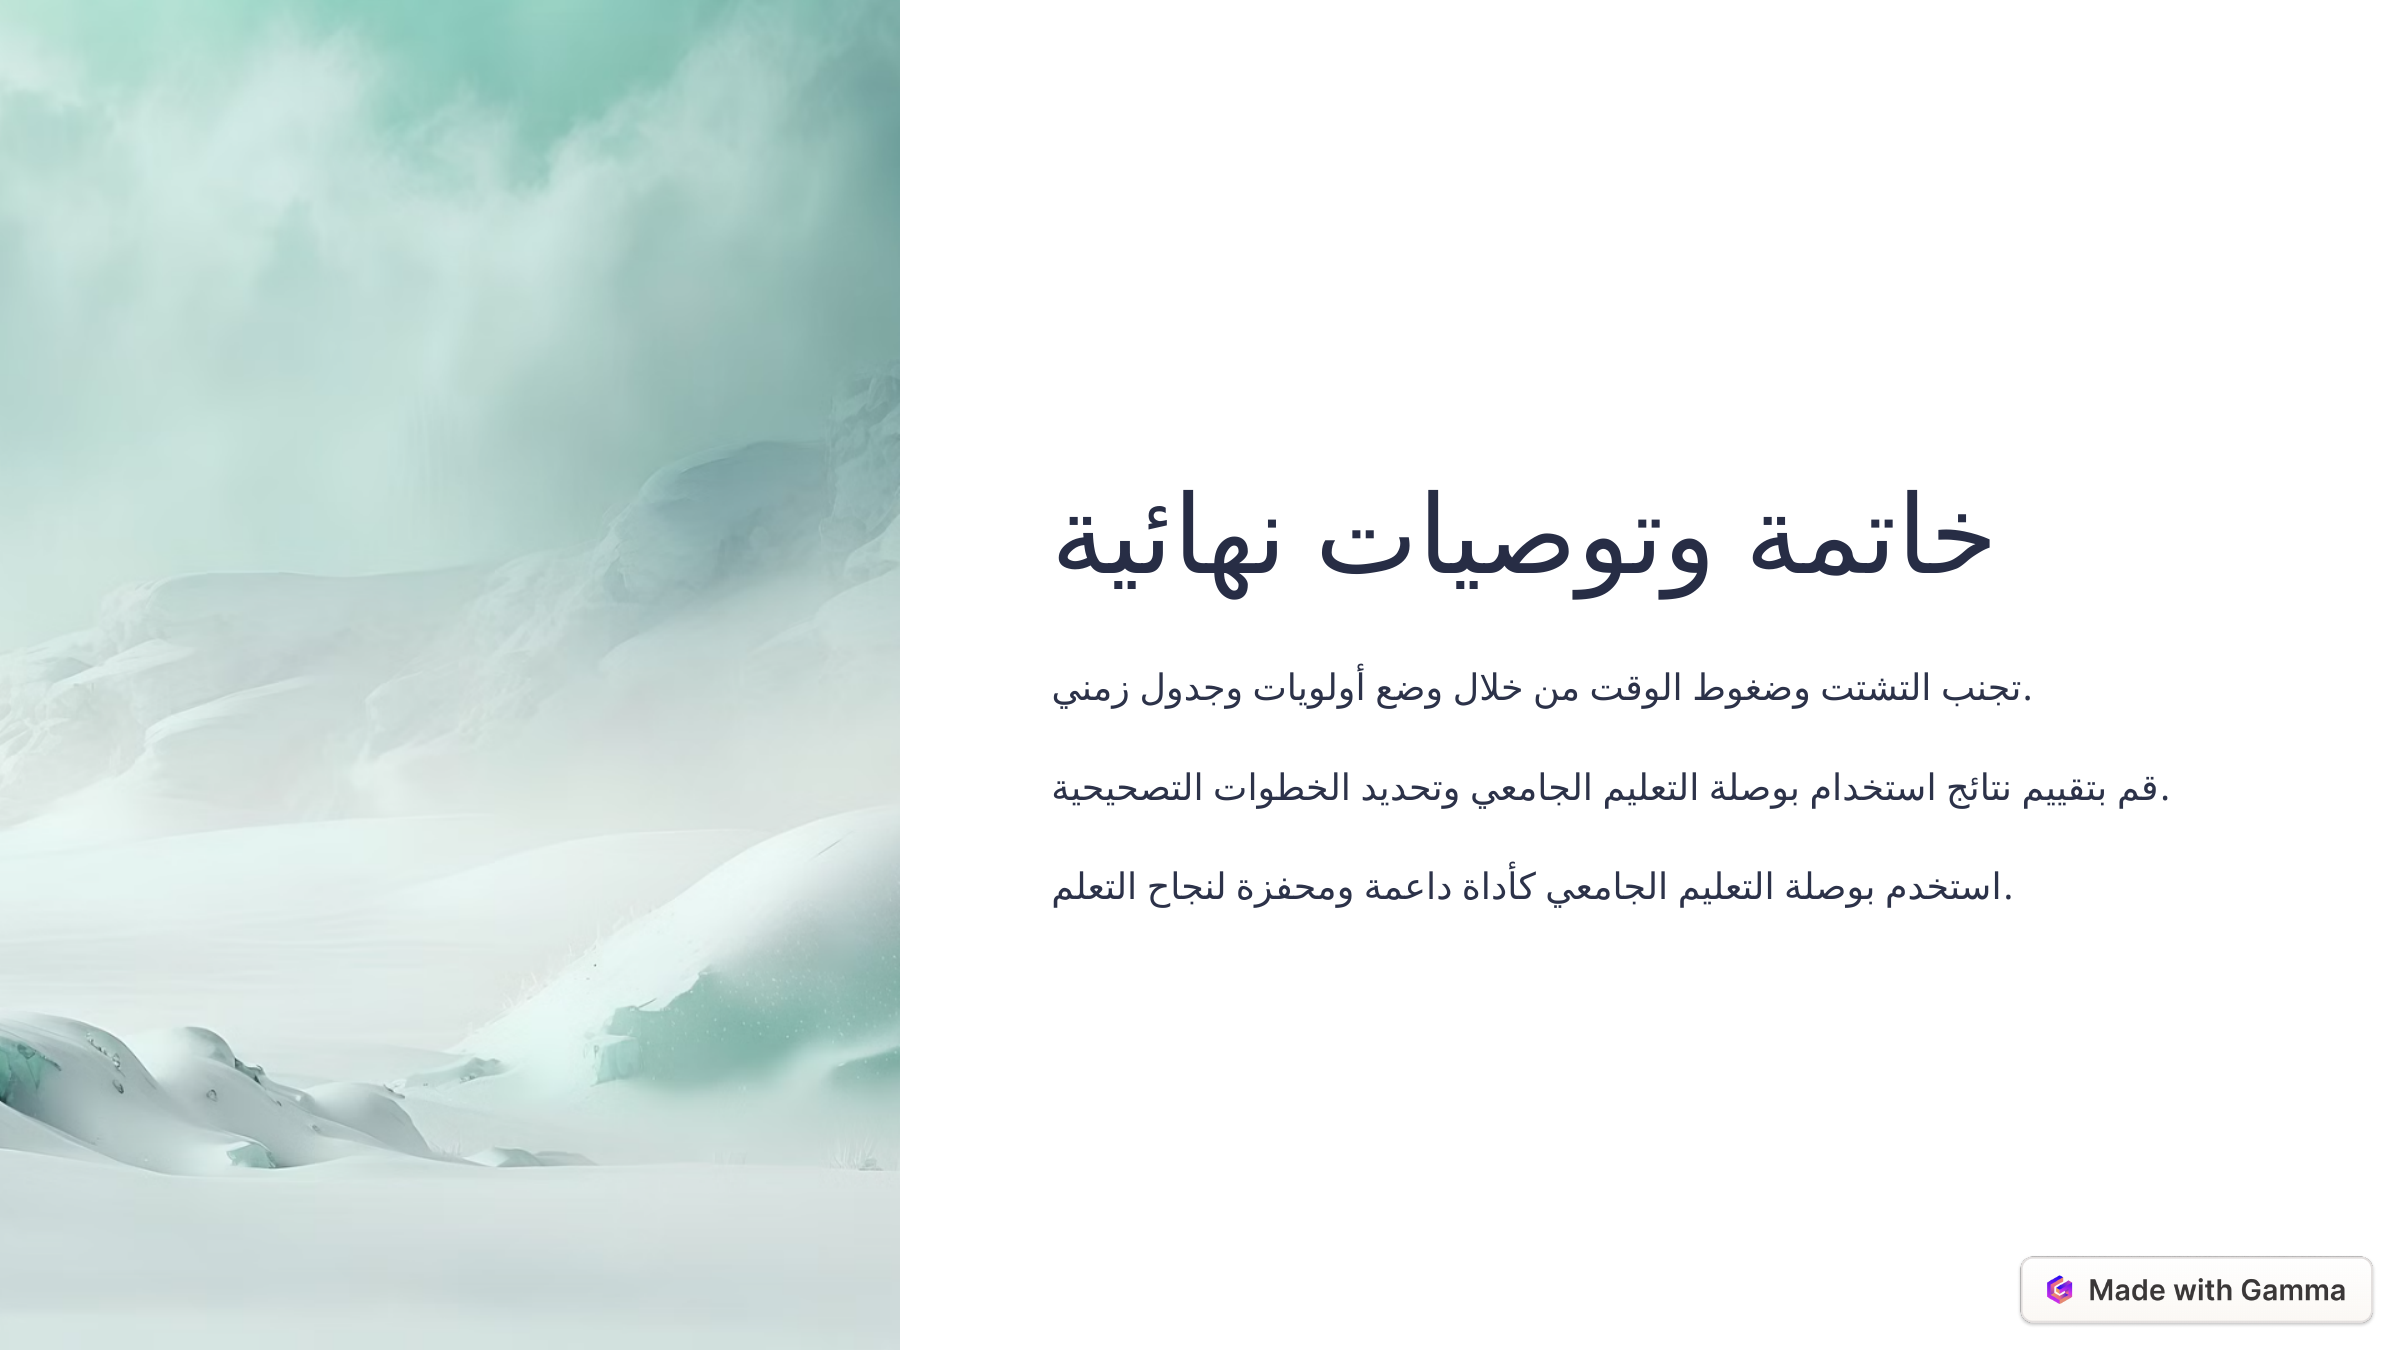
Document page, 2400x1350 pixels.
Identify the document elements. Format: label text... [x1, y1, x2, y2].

text_box [900, 0, 2400, 1350]
text_box قم بتقييم نتائج استخدام بوصلة التعليم الجامعي وتحديد الخطوات التصحيحية. [1036, 741, 2264, 800]
text_box استخدم بوصلة التعليم الجامعي كأداة داعمة ومحفزة لنجاح التعلم. [1036, 840, 2264, 900]
text_box تجنب التشتت وضغوط الوقت من خلال وضع أولويات وجدول زمني. [1036, 642, 2264, 701]
text_box خاتمة وتوصيات نهائية [1036, 450, 2131, 588]
picture [2008, 1244, 2385, 1335]
picture [0, 0, 900, 1350]
